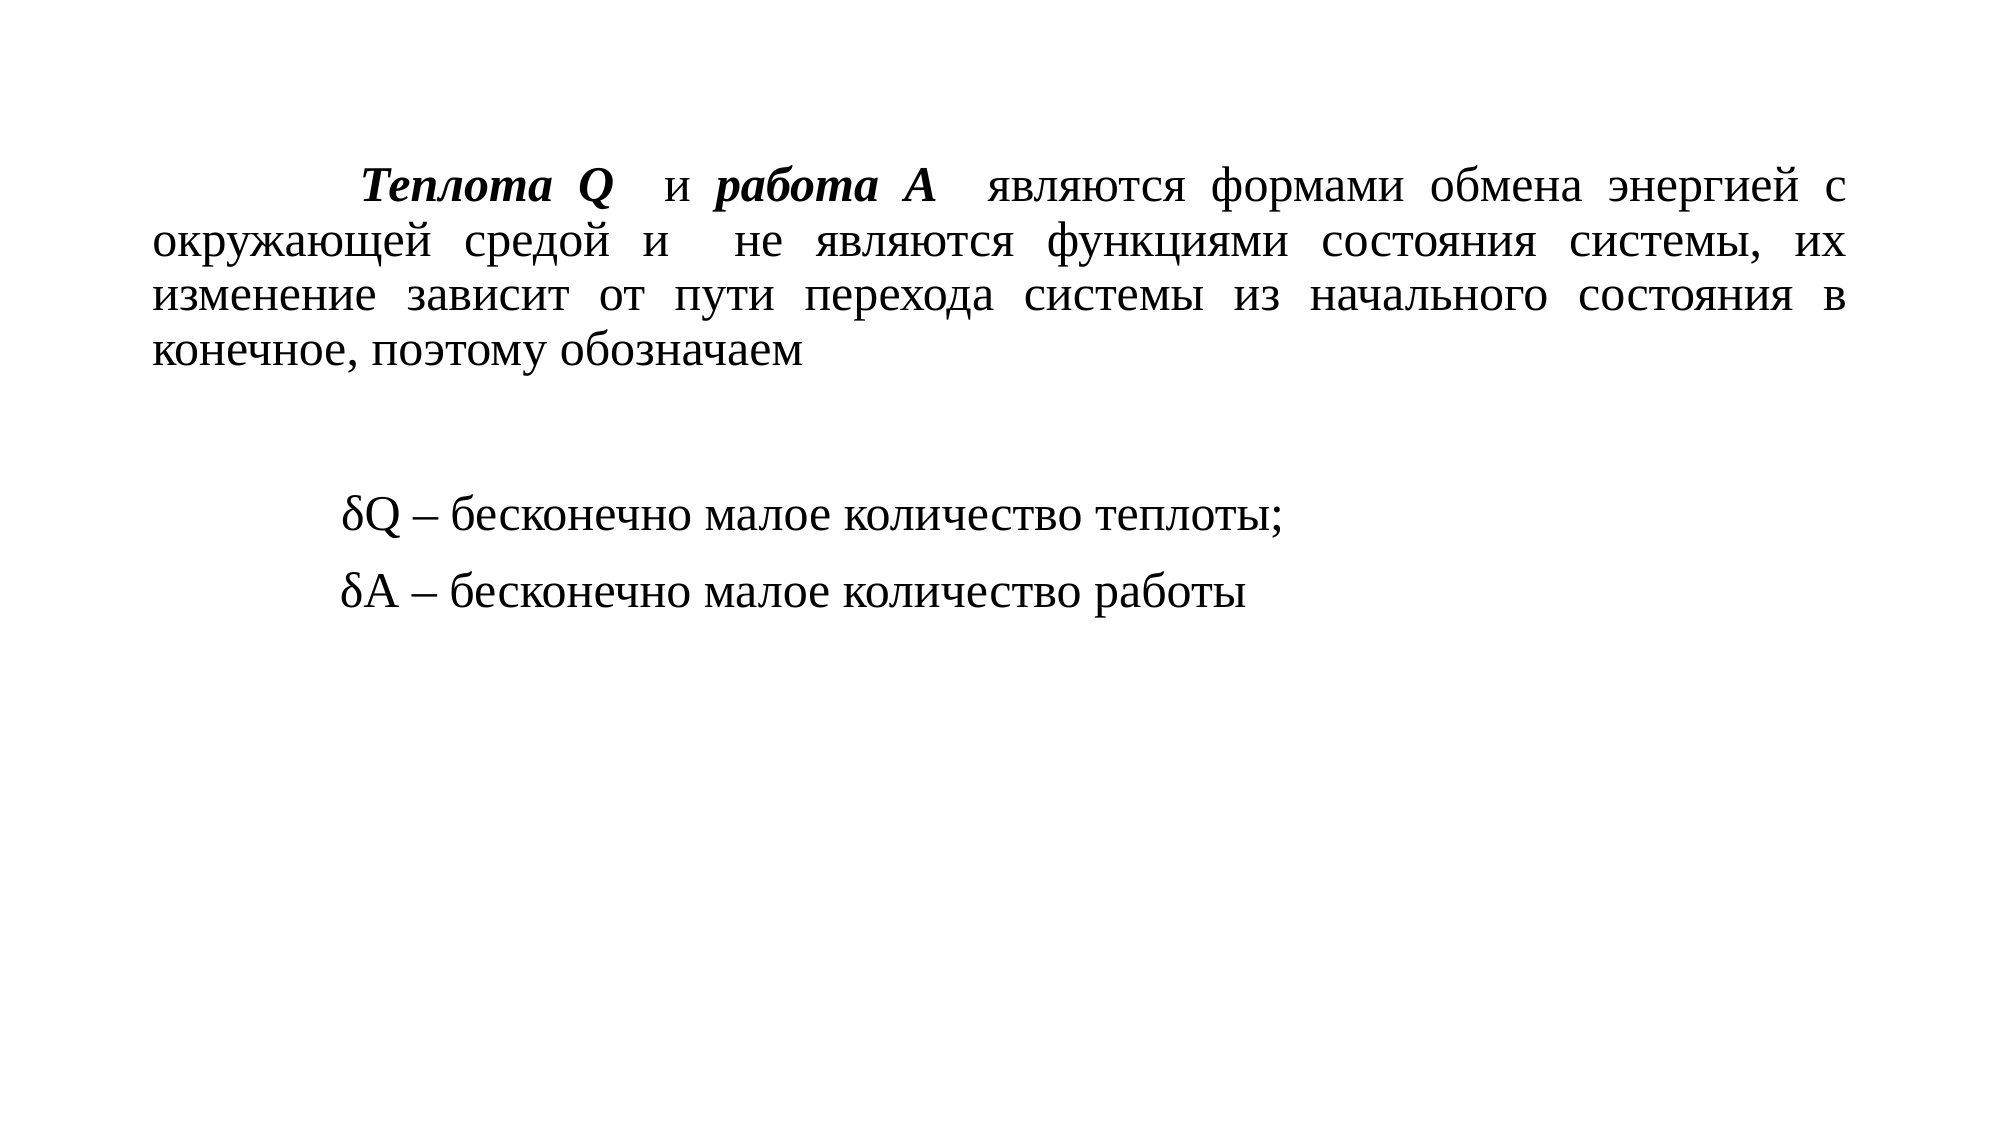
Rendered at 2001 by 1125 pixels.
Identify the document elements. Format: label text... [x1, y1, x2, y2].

list Теплота Q и работа A являются формами обмена энергией с окружающей средой и не являются функциями состояния системы, их изменение зависит от пути перехода системы из начального состояния в конечное, поэтому обозначаем δQ – бесконечно малое количество теплоты; δА – бесконечно малое количество работы [137, 143, 1863, 858]
